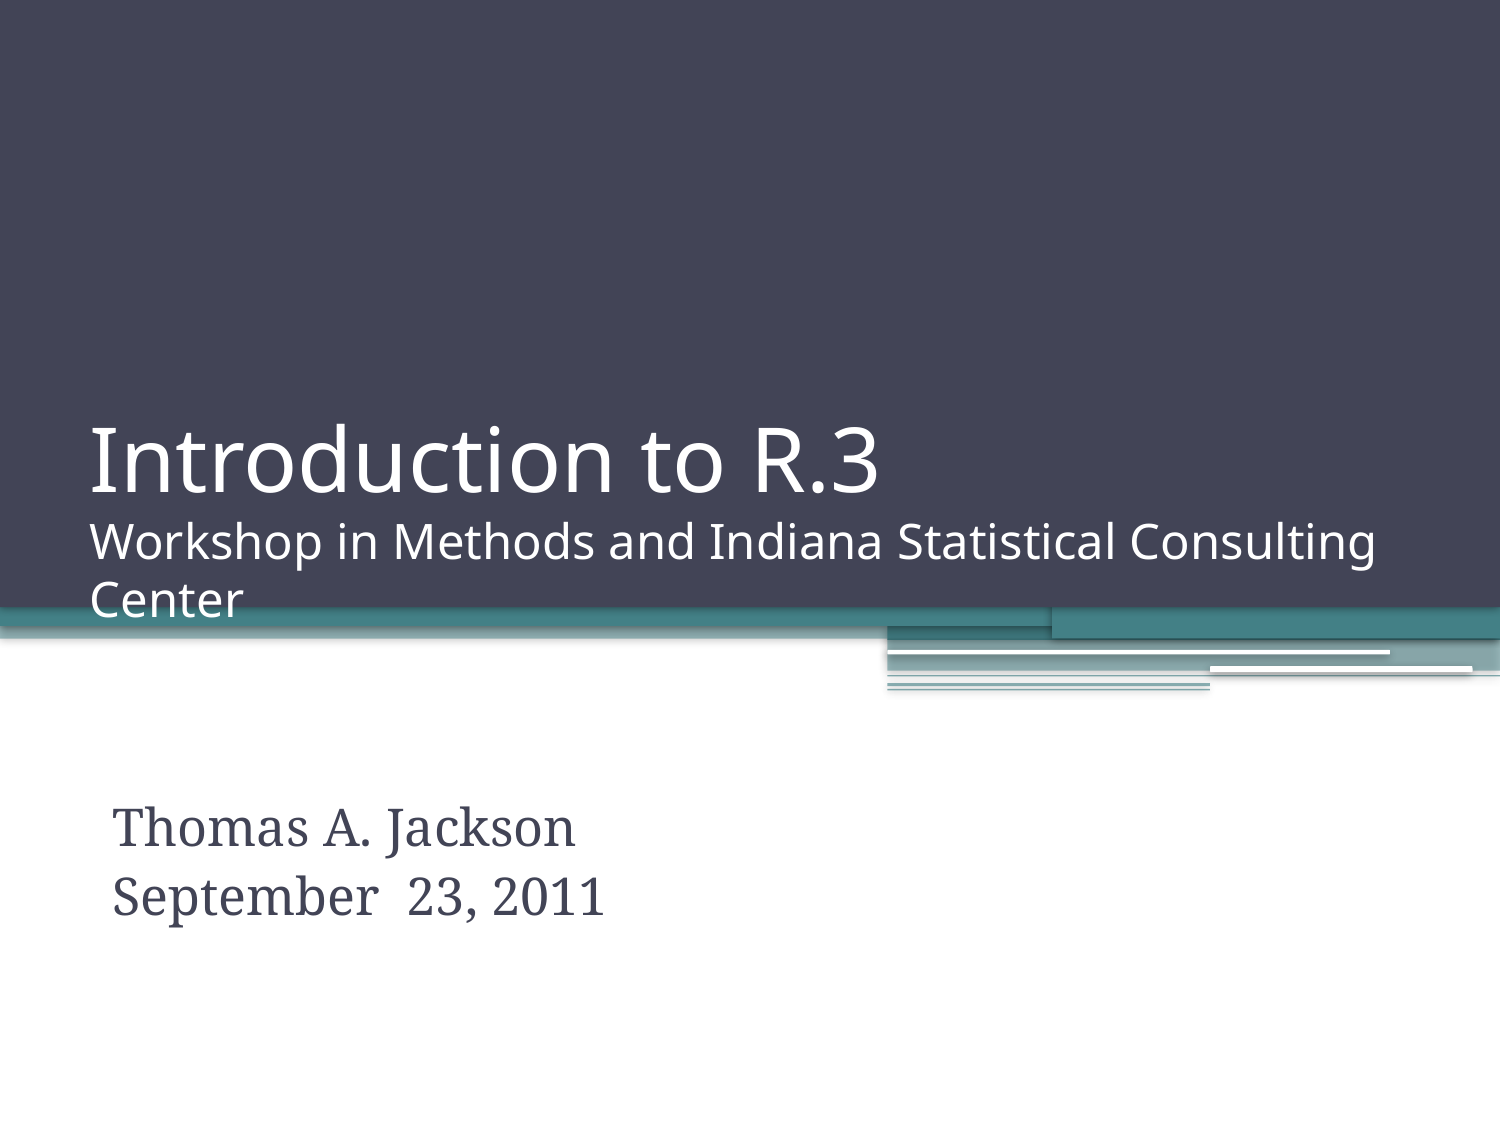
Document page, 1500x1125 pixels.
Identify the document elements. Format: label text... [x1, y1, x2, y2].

title Introduction to R.3 Workshop in Methods and Indiana Statistical Consulting Center [75, 394, 1463, 636]
subtitle Thomas A. Jackson September 23, 2011 [87, 787, 1413, 963]
